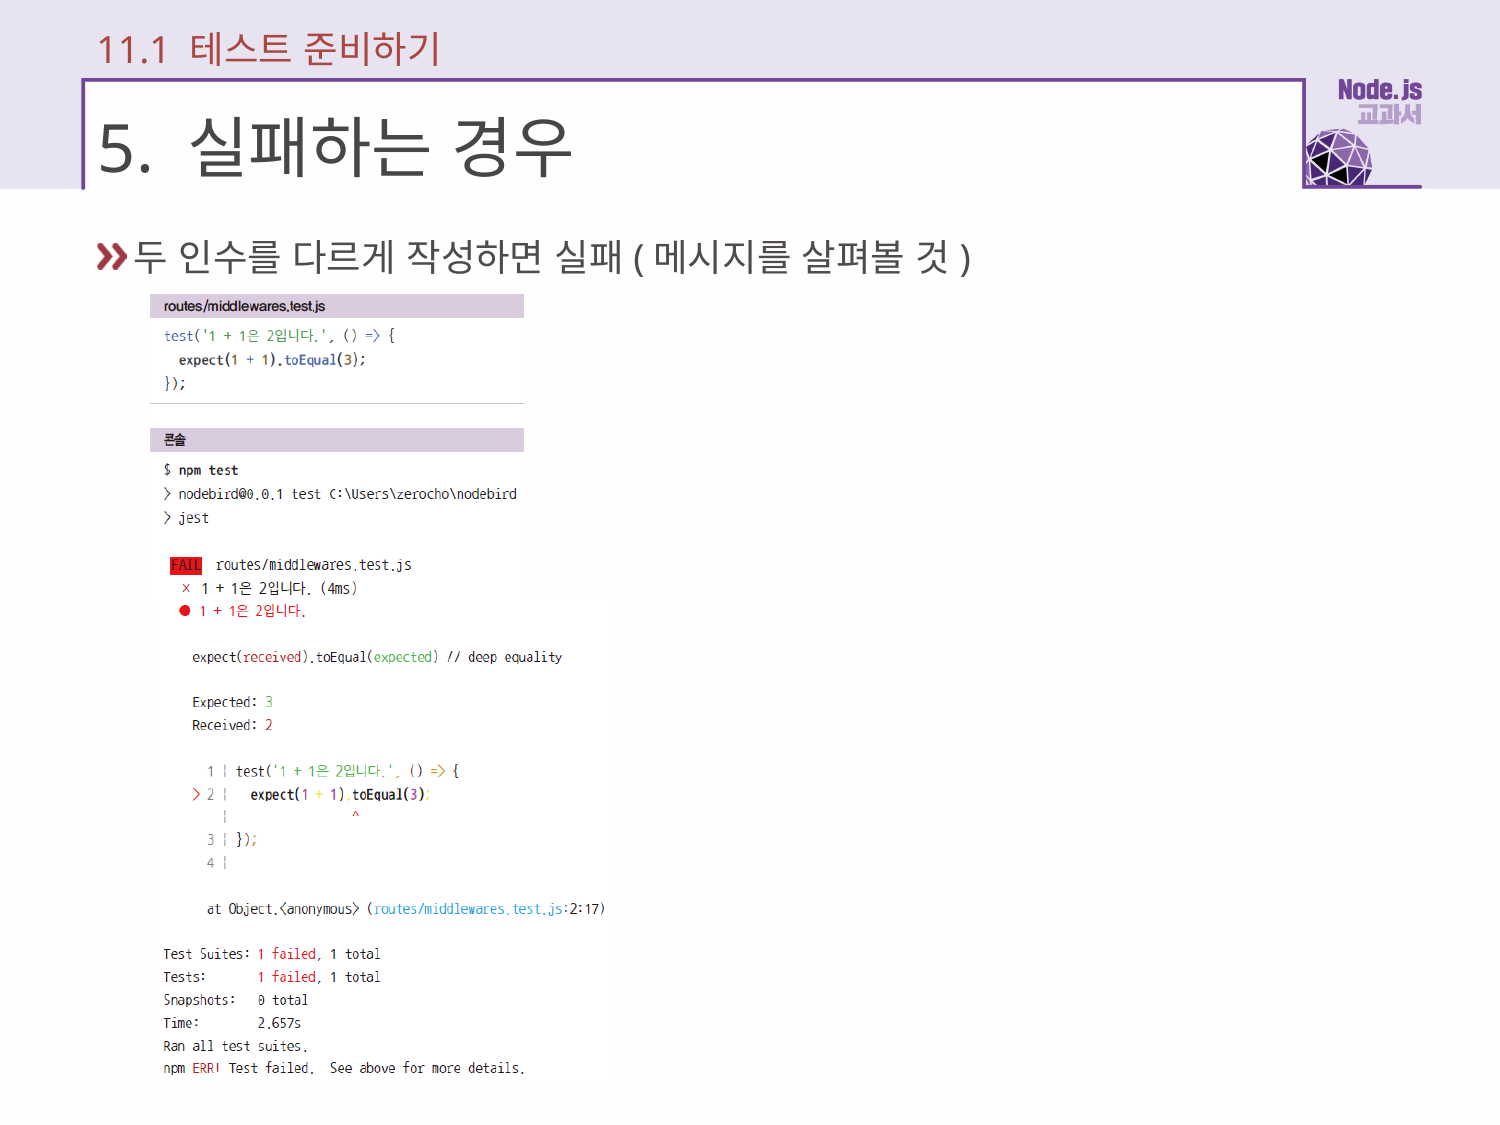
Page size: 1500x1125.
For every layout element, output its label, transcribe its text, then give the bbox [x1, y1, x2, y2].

text_box 11.1 테스트 준비하기 [81, 14, 807, 62]
list 두 인수를 다르게 작성하면 실패(메시지를 살펴볼 것) [81, 222, 1412, 1037]
title 5. 실패하는 경우 [82, 61, 1413, 193]
picture [0, 0, 1500, 1125]
